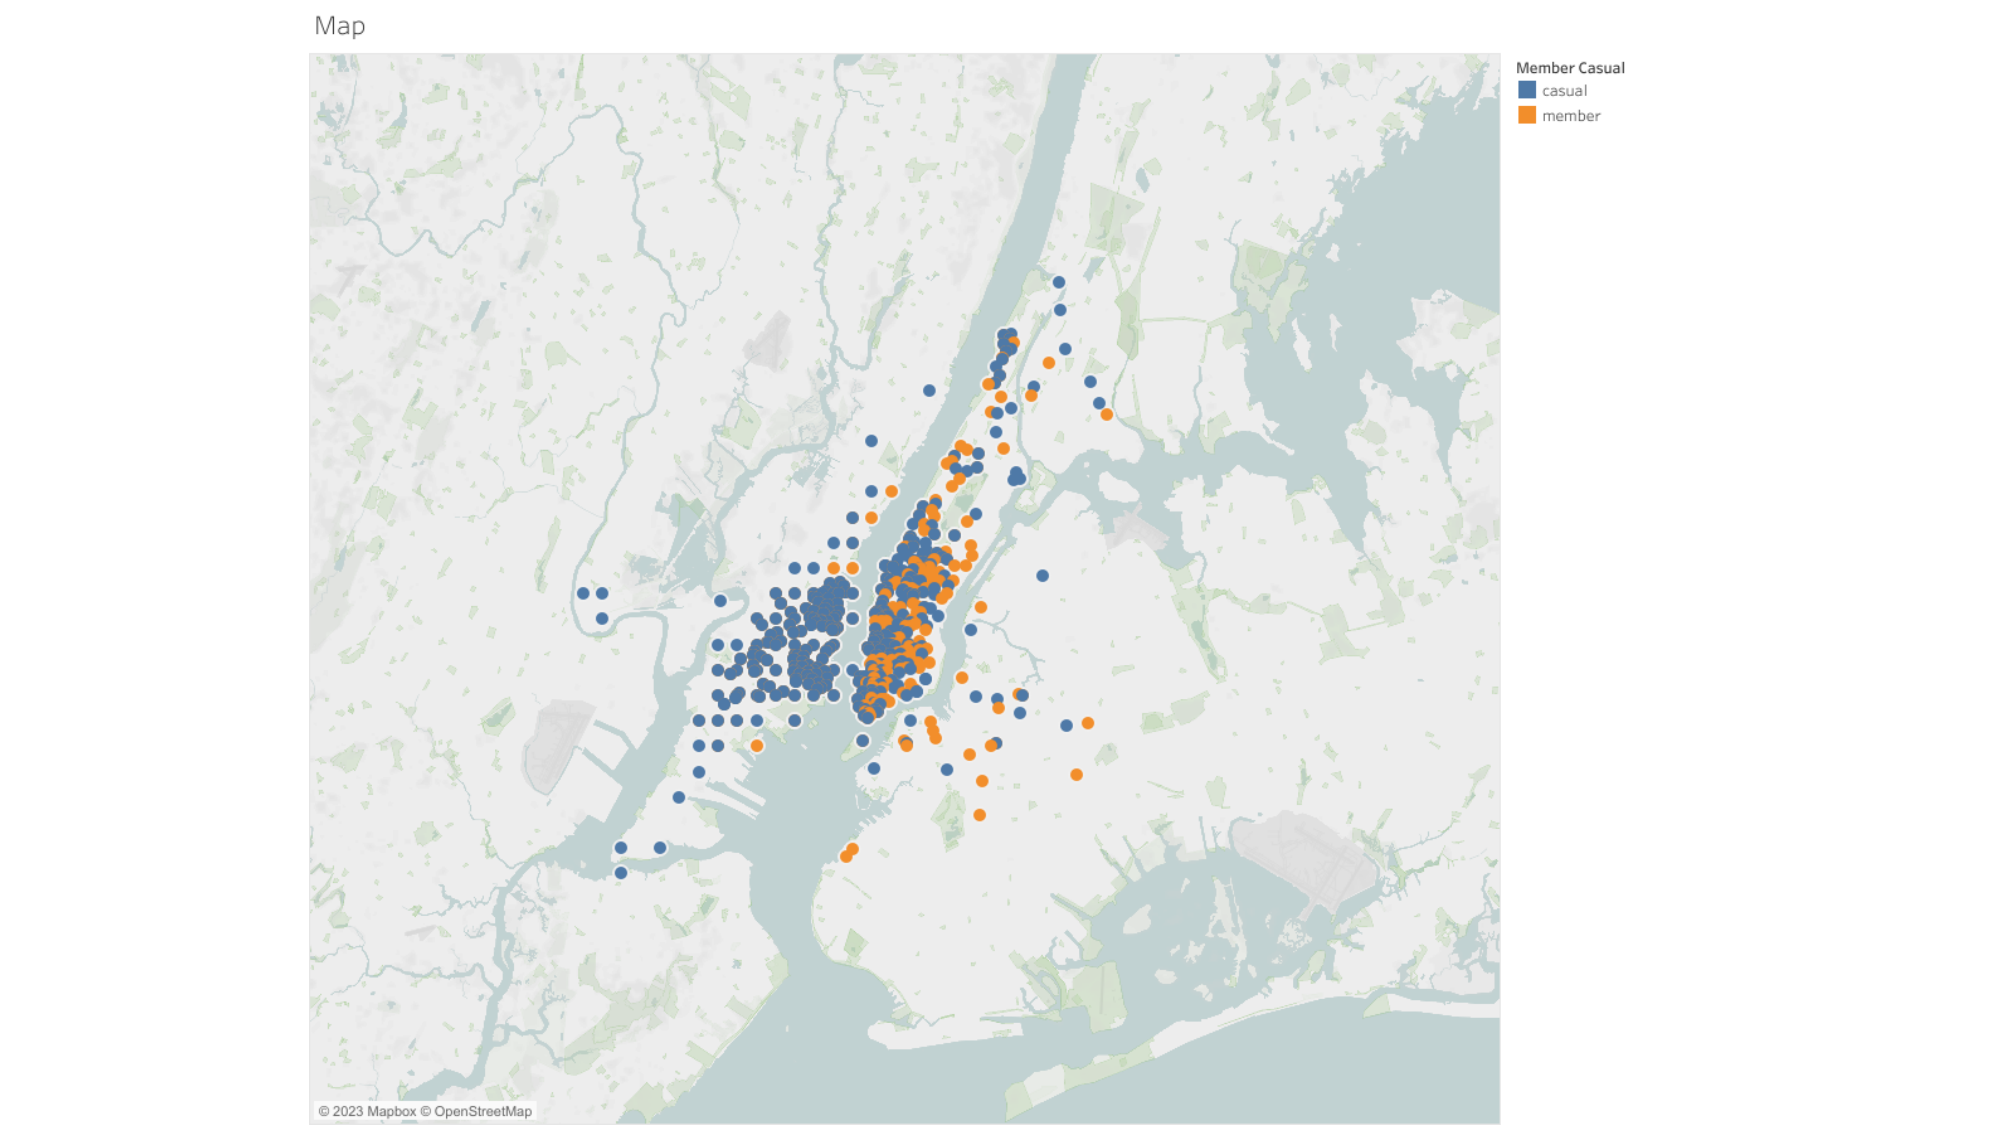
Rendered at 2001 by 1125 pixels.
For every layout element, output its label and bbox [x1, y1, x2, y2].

picture [309, 0, 1691, 1125]
